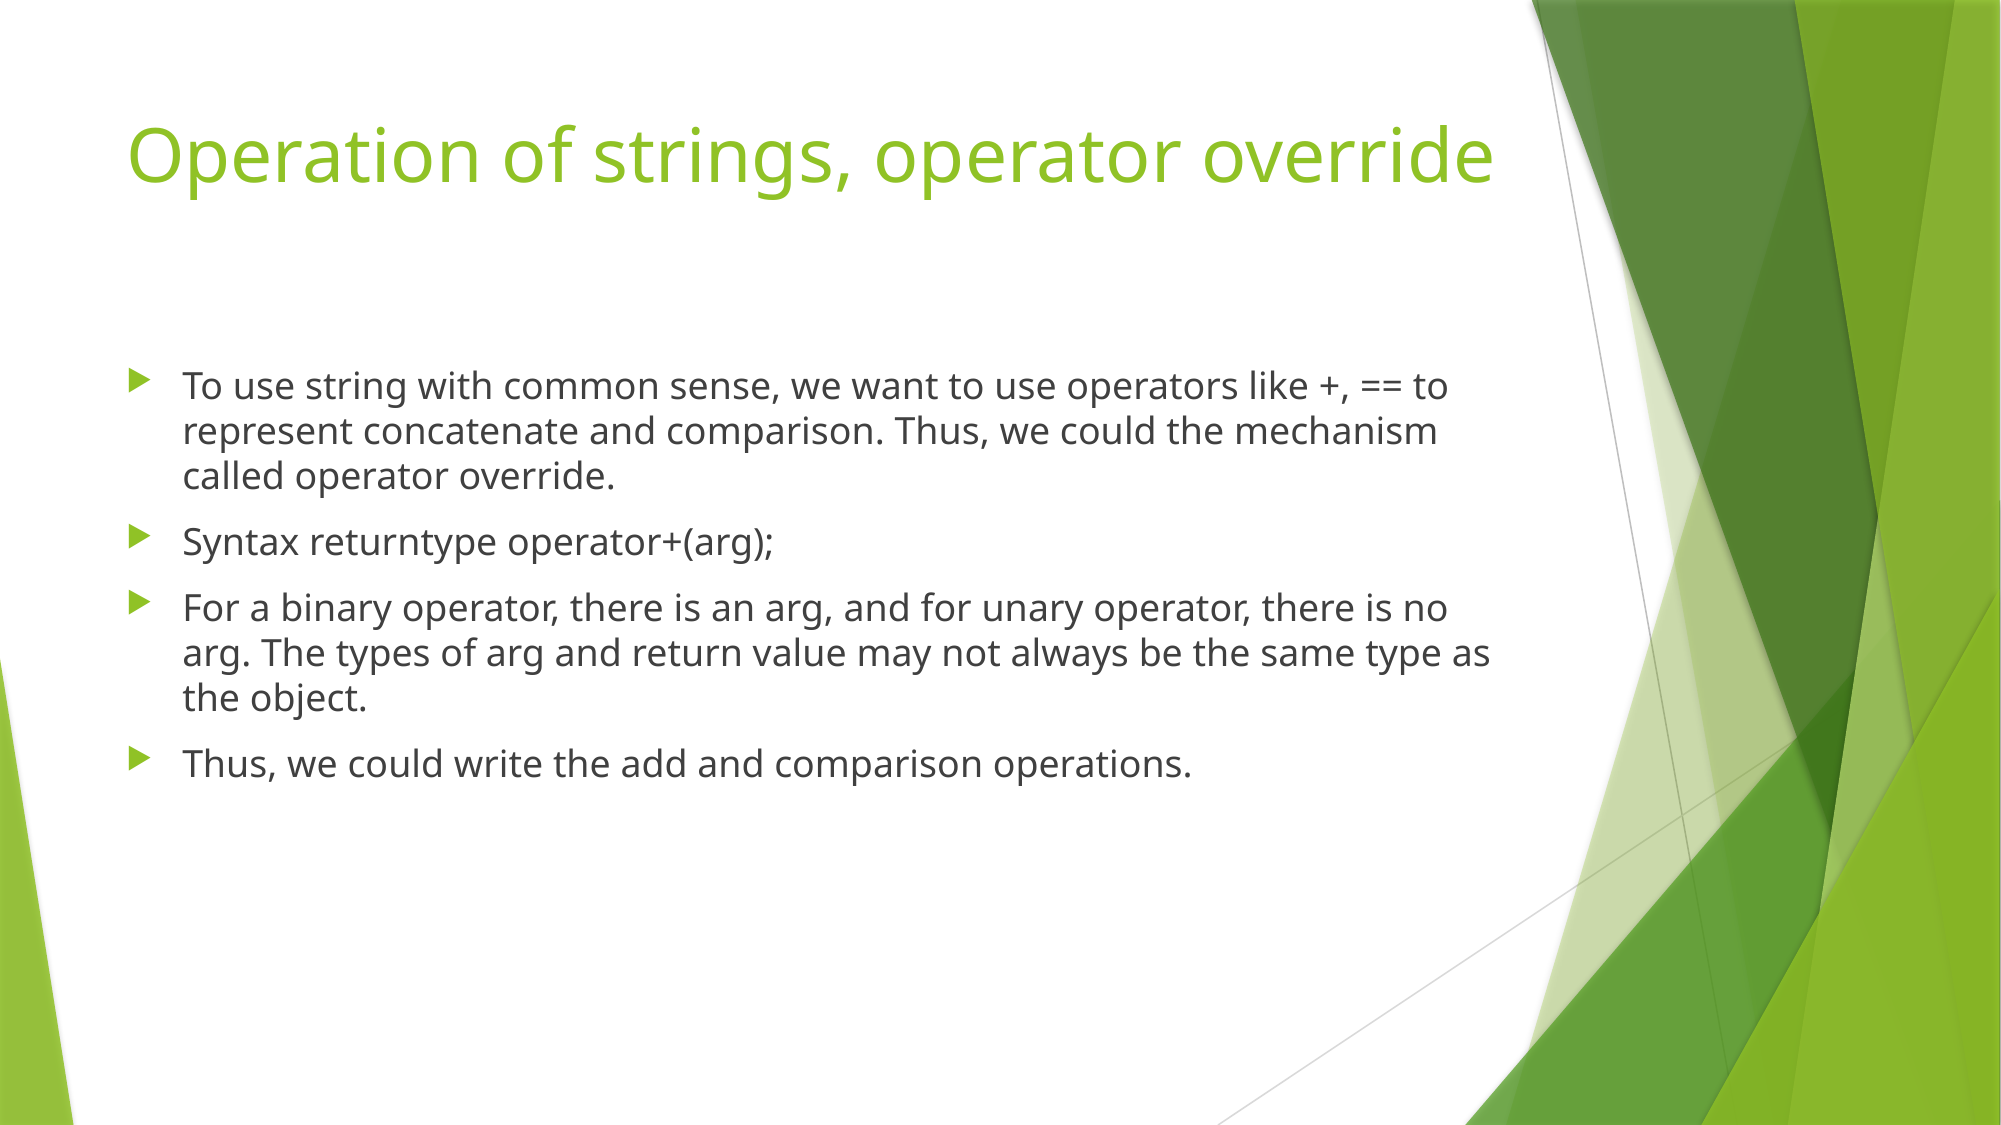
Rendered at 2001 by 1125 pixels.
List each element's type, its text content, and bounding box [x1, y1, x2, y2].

list To use string with common sense, we want to use operators like +, == to represent concatenate and comparison. Thus, we could the mechanism called operator override. Syntax returntype operator+(arg); For a binary operator, there is an arg, and for unary operator, there is no arg. The types of arg and return value may not always be the same type as the object. Thus, we could write the add and comparison operations. [111, 354, 1522, 992]
title Operation of strings, operator override [111, 99, 1522, 317]
